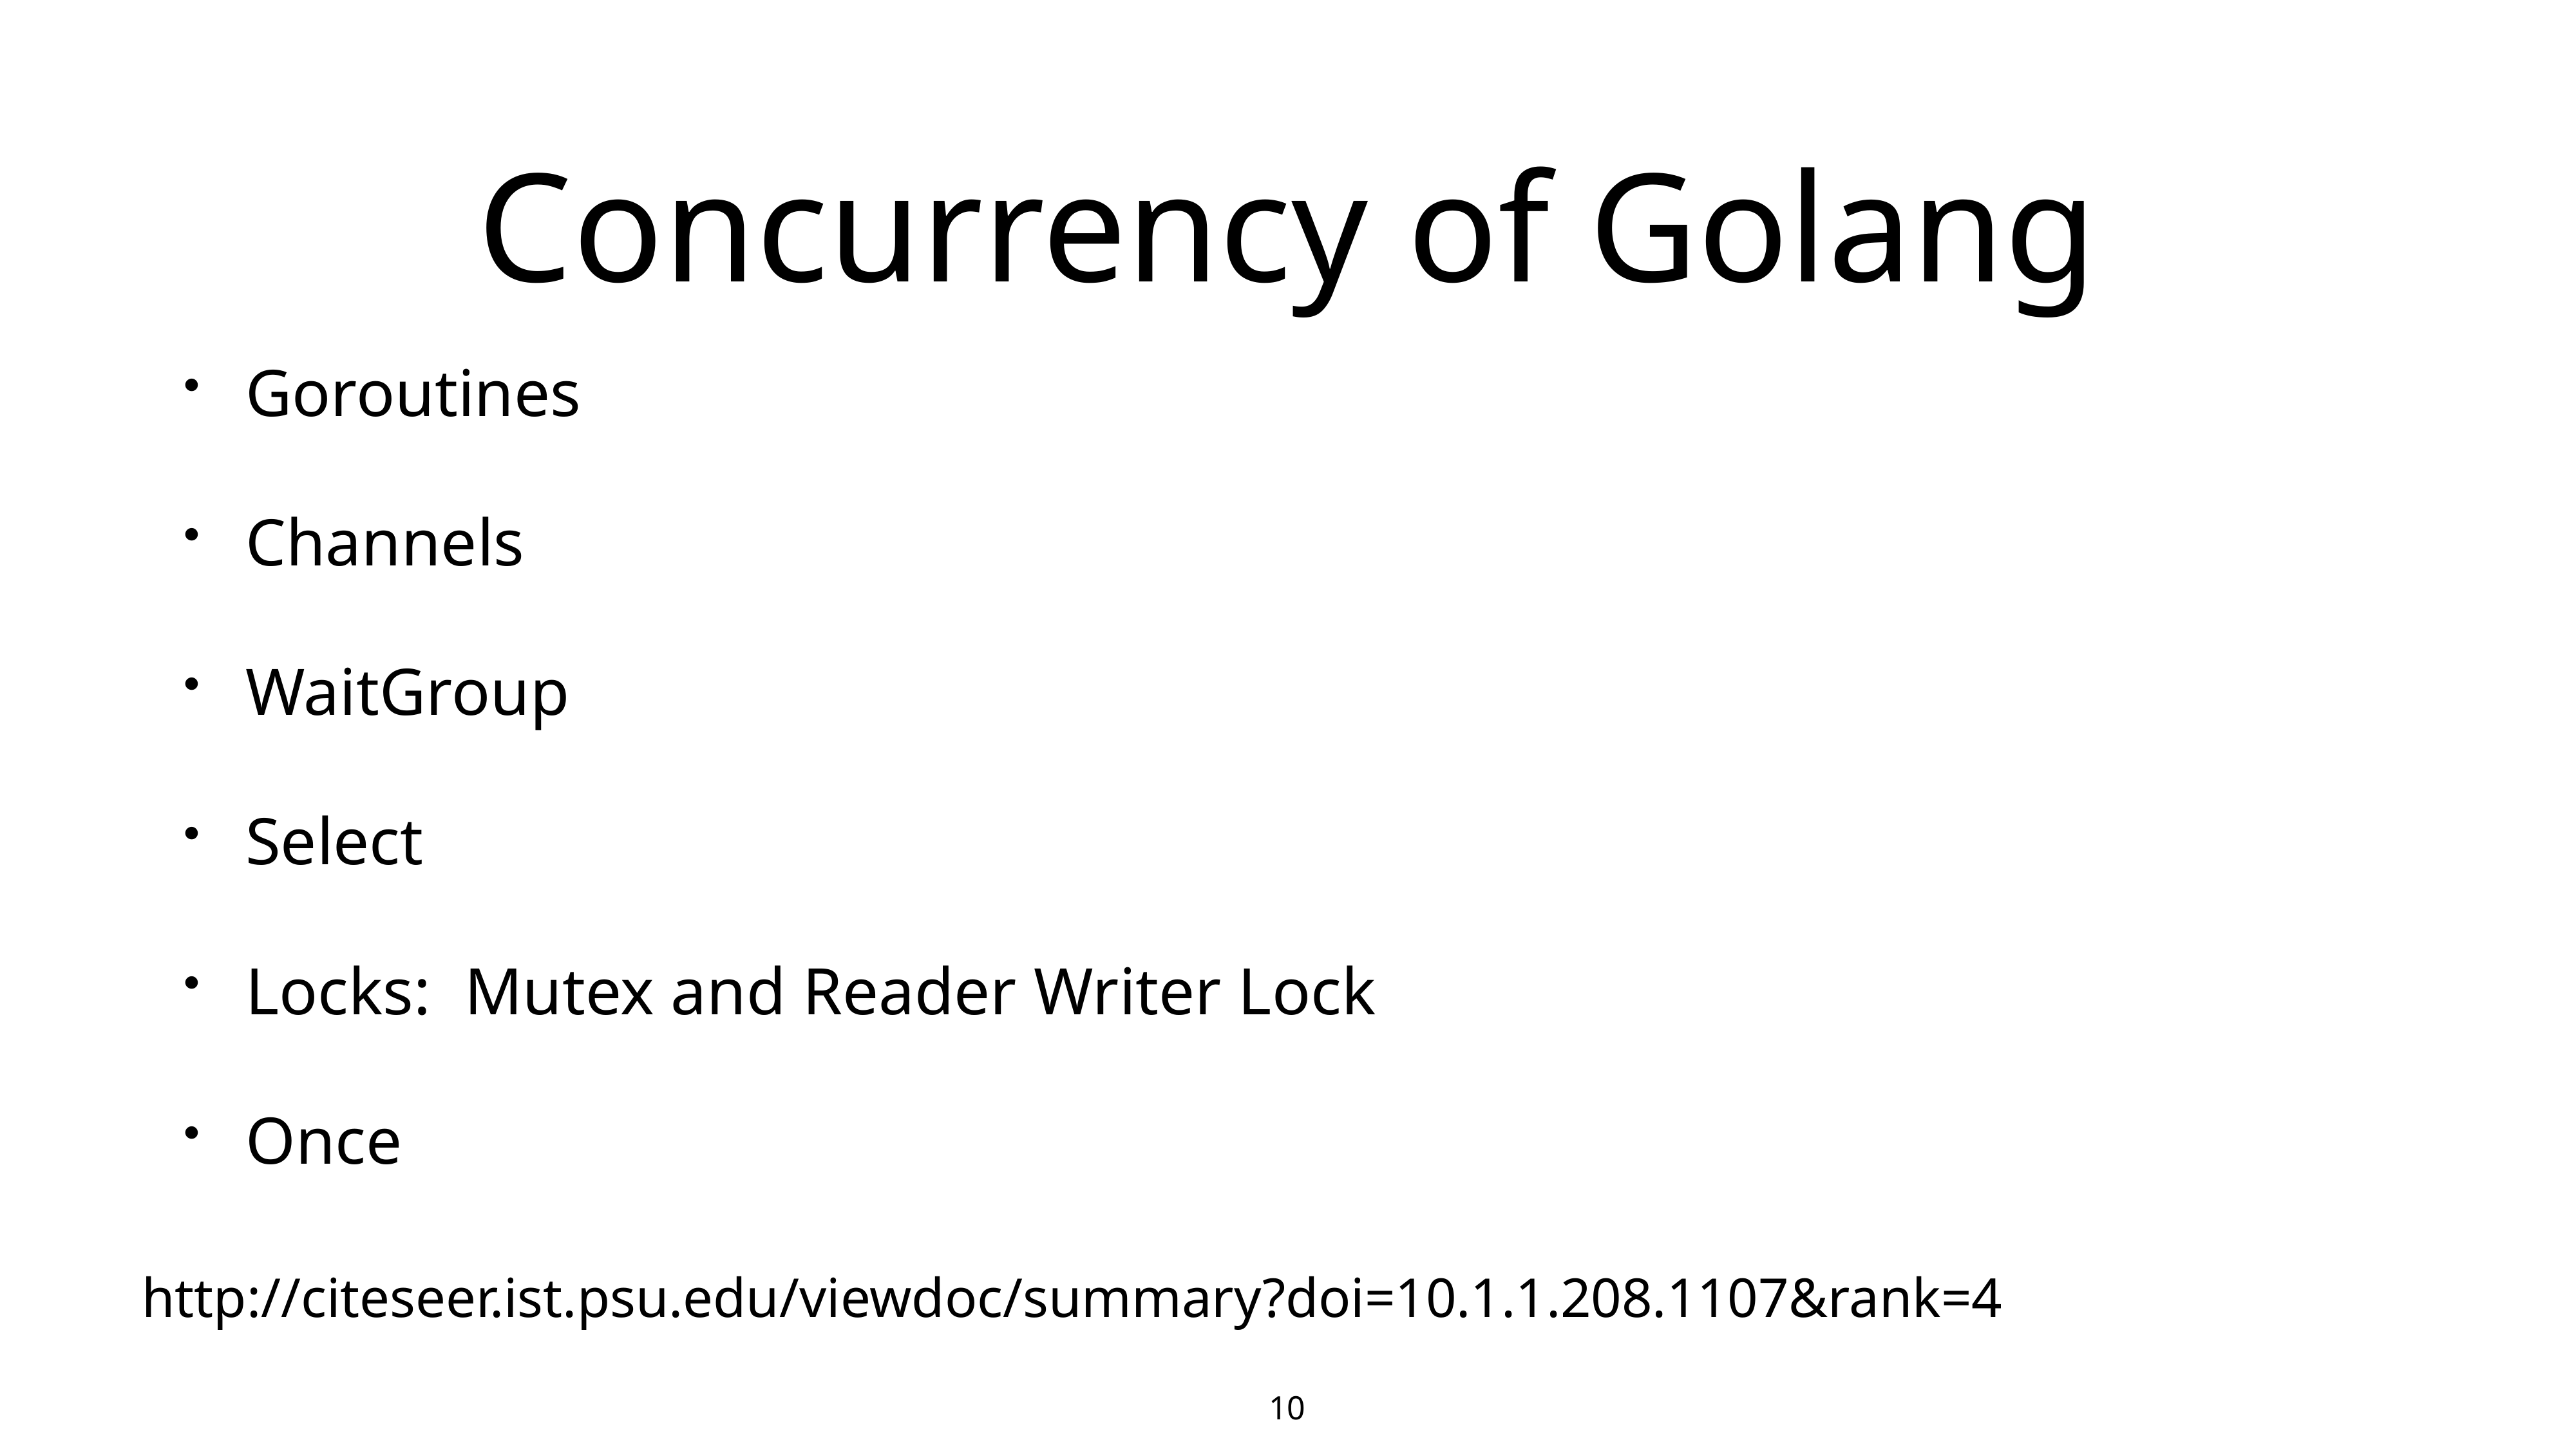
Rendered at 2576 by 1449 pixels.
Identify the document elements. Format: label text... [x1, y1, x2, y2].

slide_number 10 [1263, 1381, 1312, 1432]
text_box http://citeseer.ist.psu.edu/viewdoc/summary?doi=10.1.1.208.1107&rank=4 [137, 1258, 2009, 1334]
list Goroutines Channels WaitGroup Select Locks: Mutex and Reader Writer Lock Once [178, 341, 2398, 1188]
title Concurrency of Golang [178, 100, 2398, 341]
